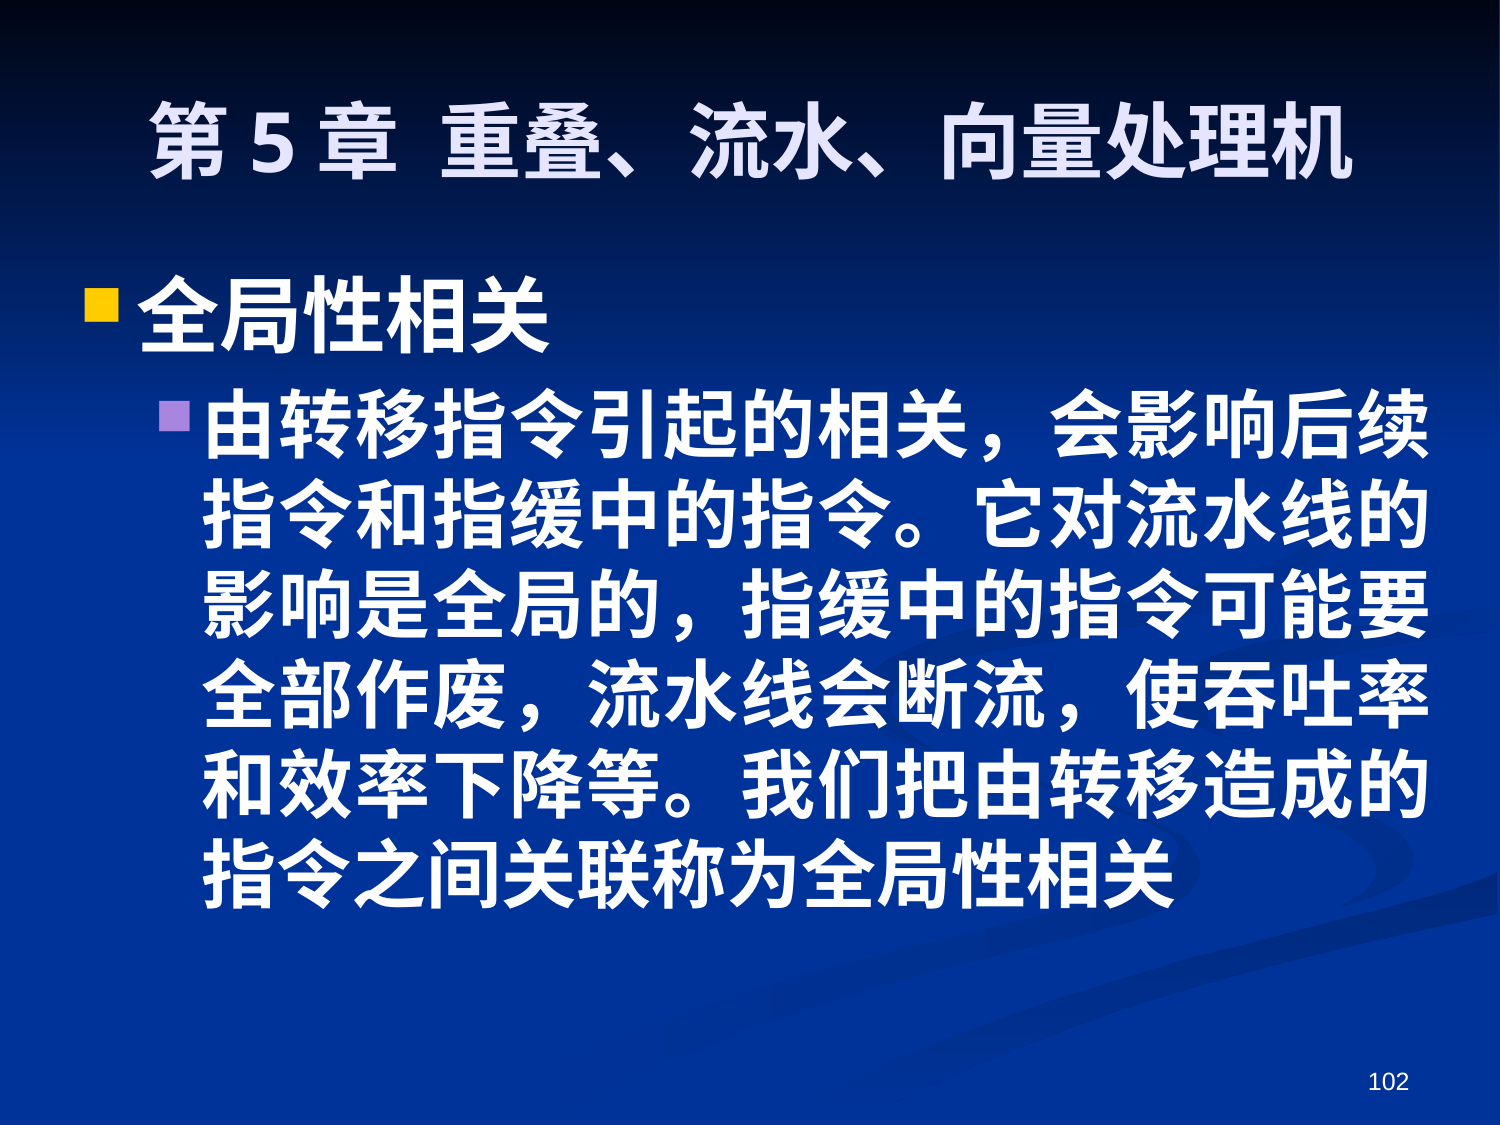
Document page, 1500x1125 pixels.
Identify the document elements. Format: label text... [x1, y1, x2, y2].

slide_number 102 [1074, 1024, 1426, 1104]
title 第5章 重叠、流水、向量处理机 [74, 44, 1426, 233]
list 全局性相关 由转移指令引起的相关，会影响后续指令和指缓中的指令。它对流水线的影响是全局的，指缓中的指令可能要全部作废，流水线会断流，使吞吐率和效率下降等。我们把由转移造成的指令之间关联称为全局性相关 [64, 255, 1448, 1013]
